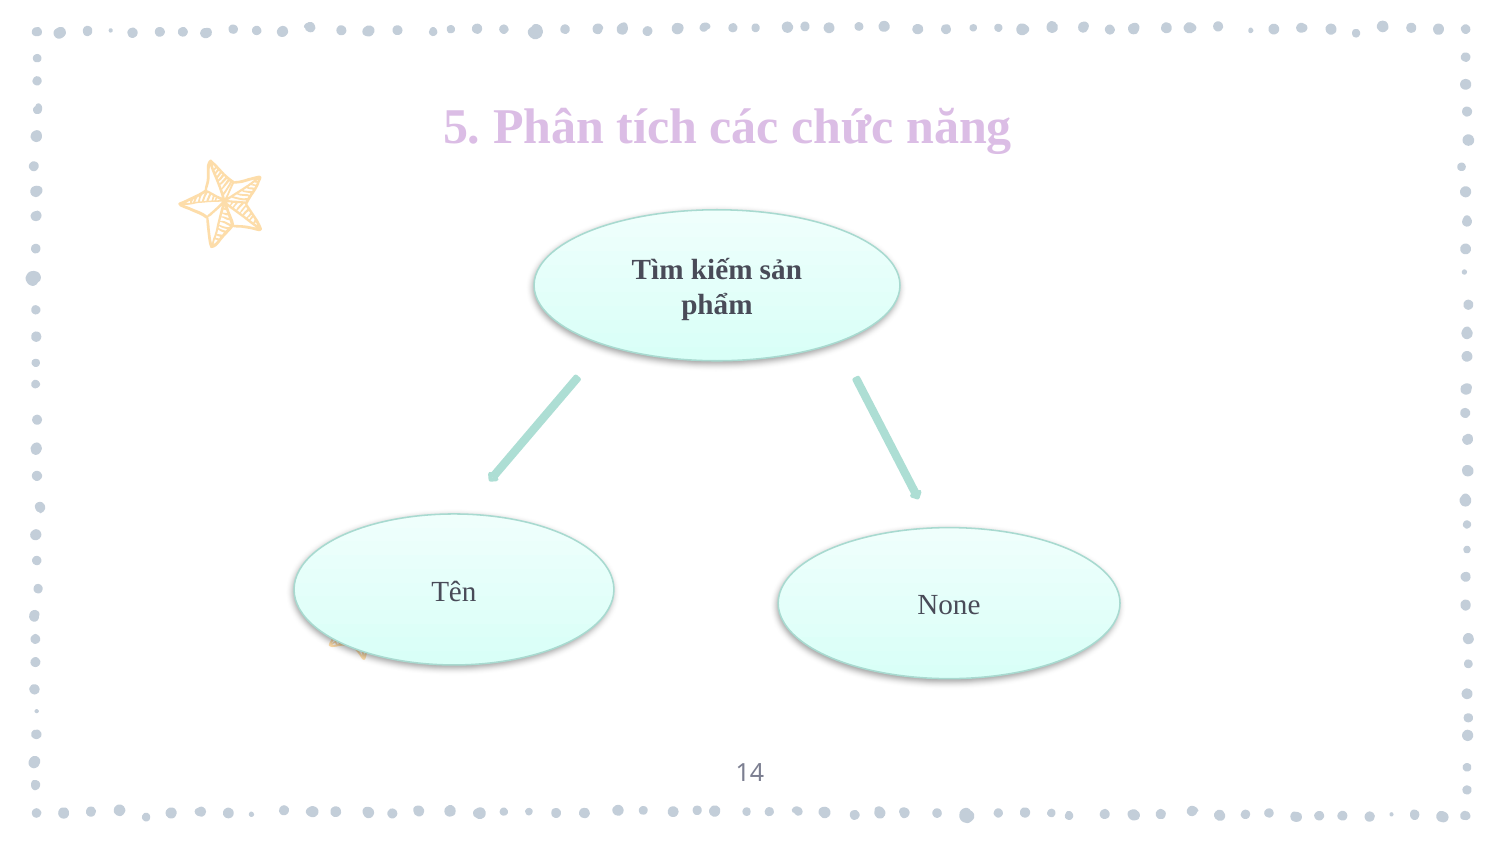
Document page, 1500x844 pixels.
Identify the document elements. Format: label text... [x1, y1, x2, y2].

text_box [178, 169, 262, 249]
slide_number 14 [0, 741, 1500, 807]
text_box 5. Phân tích các chức năng [115, 38, 1341, 169]
text_box Tên [293, 513, 615, 666]
text_box [852, 375, 922, 500]
text_box [488, 374, 581, 482]
text_box None [777, 526, 1121, 680]
text_box Tìm kiếm sản phẩm [533, 208, 901, 362]
